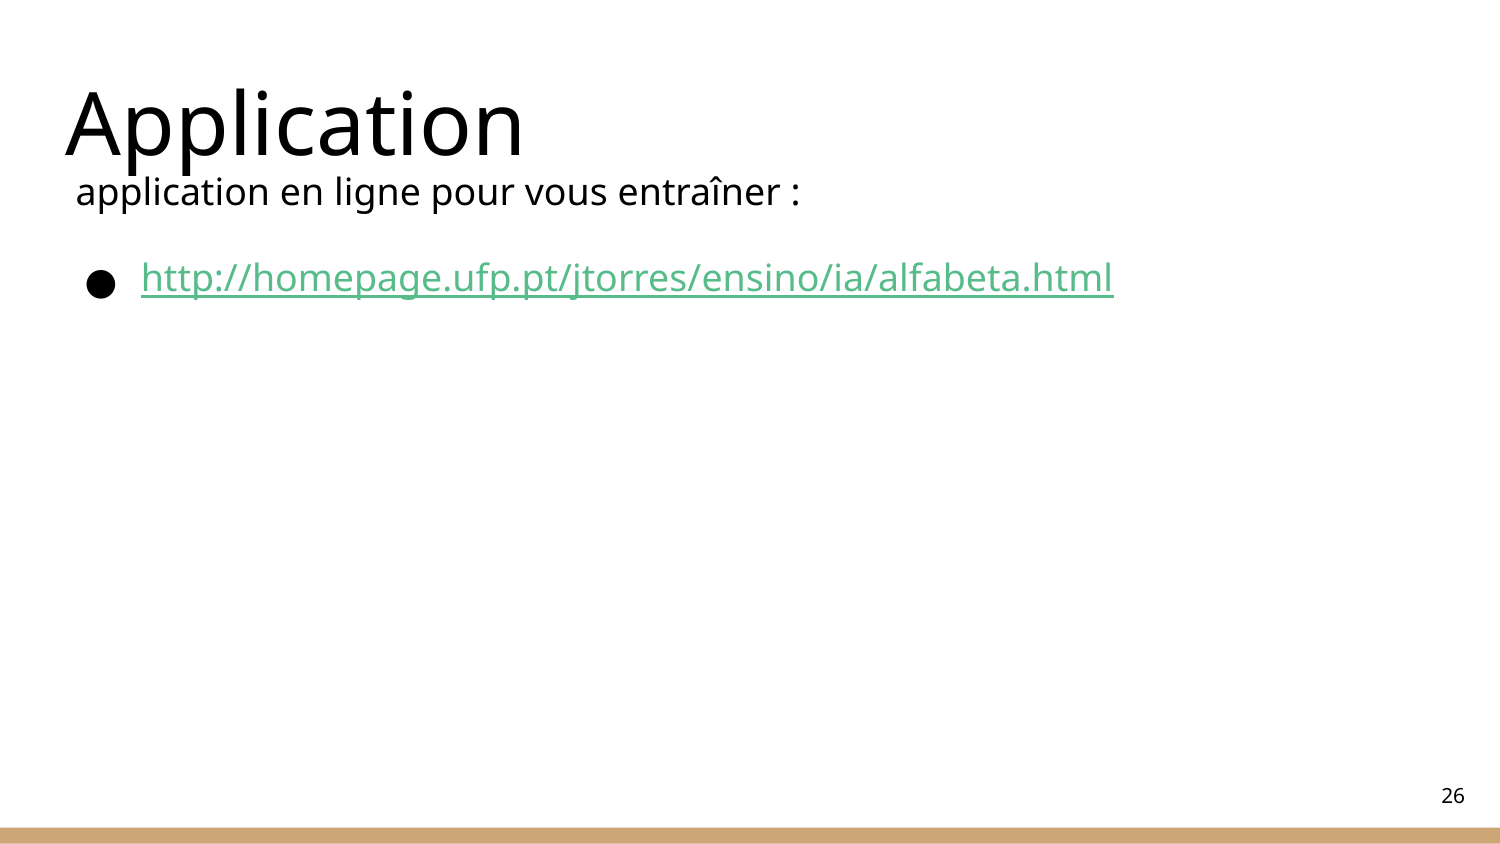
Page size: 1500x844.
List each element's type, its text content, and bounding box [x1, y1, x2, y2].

text_box Application [51, 51, 1449, 146]
text_box <number> [1389, 764, 1480, 830]
text_box application en ligne pour vous entraîner : http://homepage.ufp.pt/jtorres/ensino/ia/alfabeta.html [51, 146, 1449, 697]
